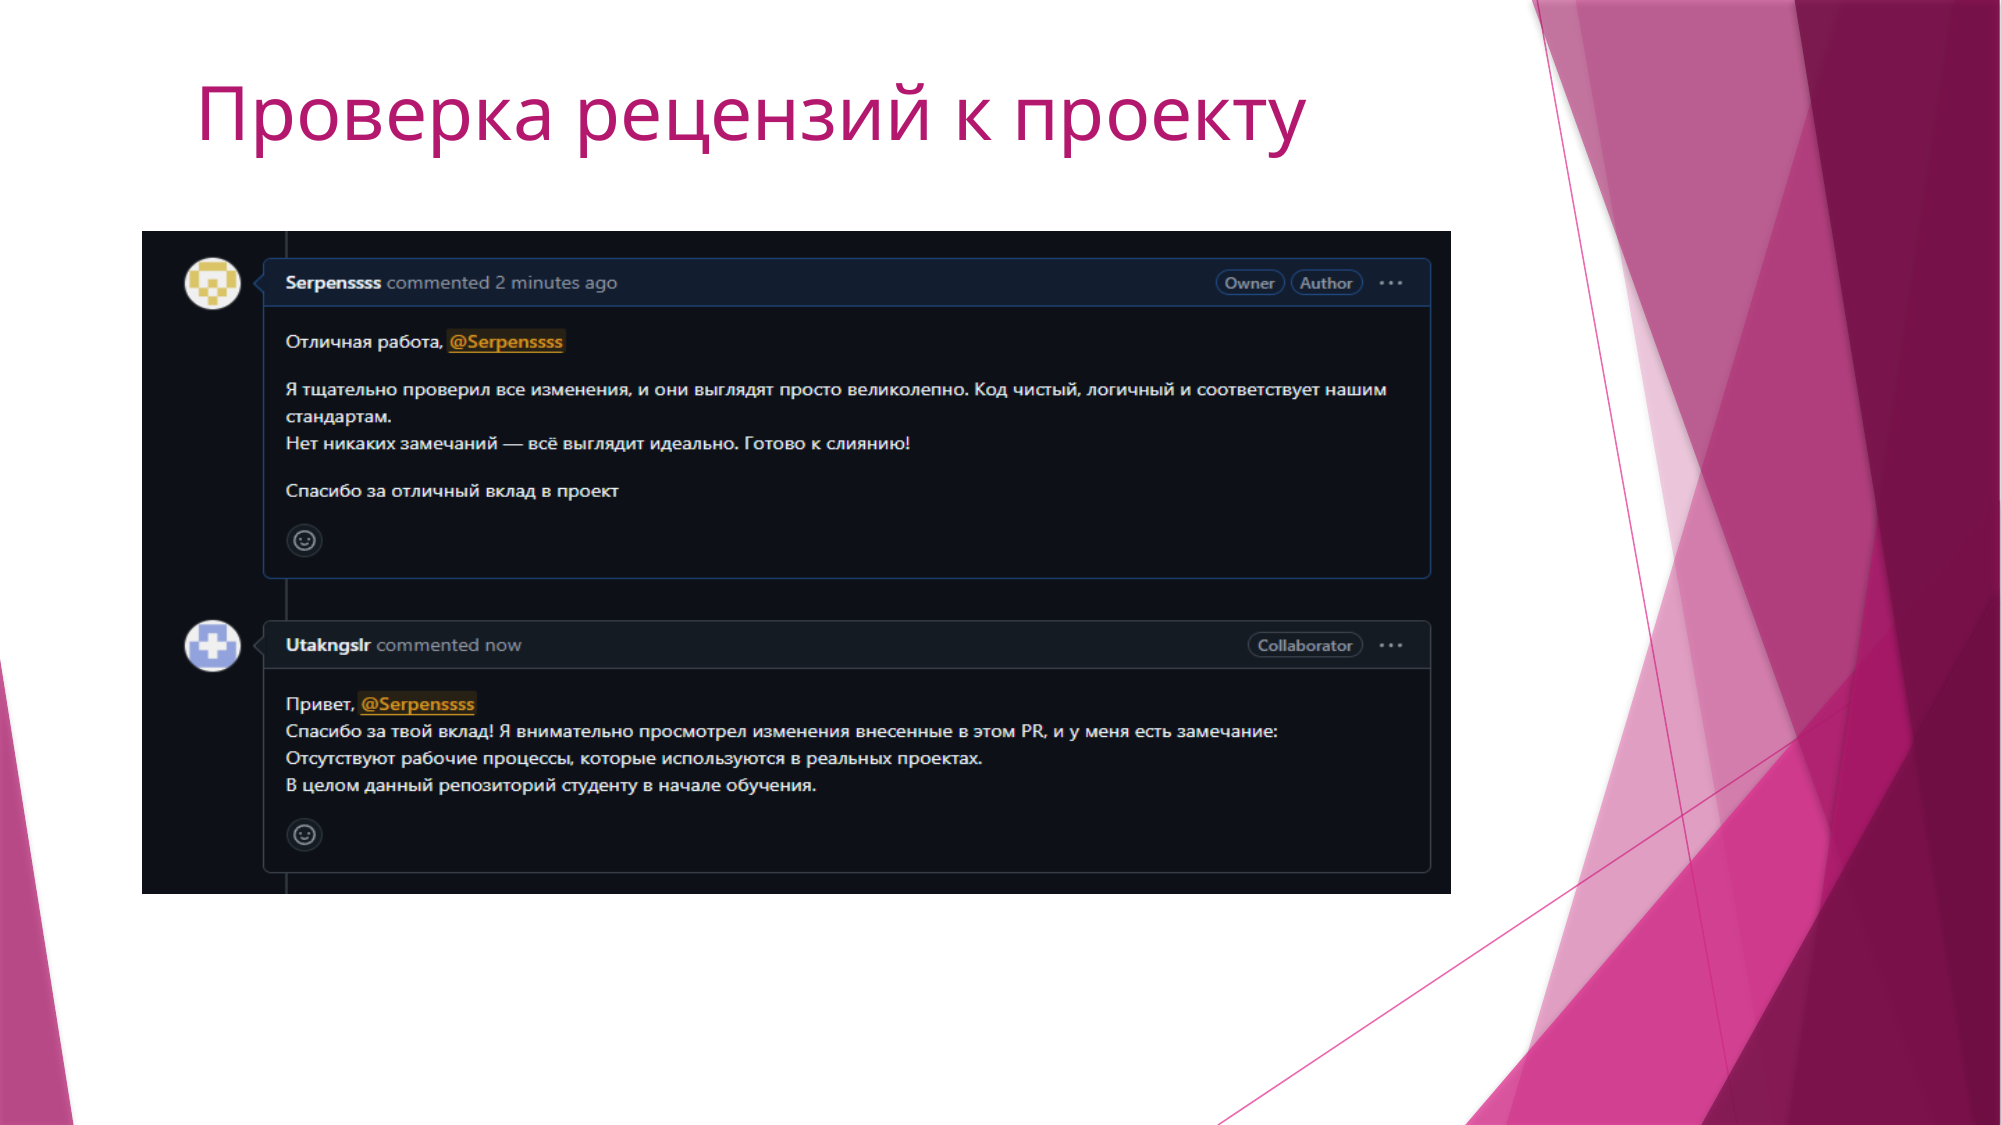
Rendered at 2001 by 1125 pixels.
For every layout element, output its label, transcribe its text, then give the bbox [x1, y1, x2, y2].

picture [141, 230, 1451, 895]
title Проверка рецензий к проекту [180, 57, 1489, 179]
